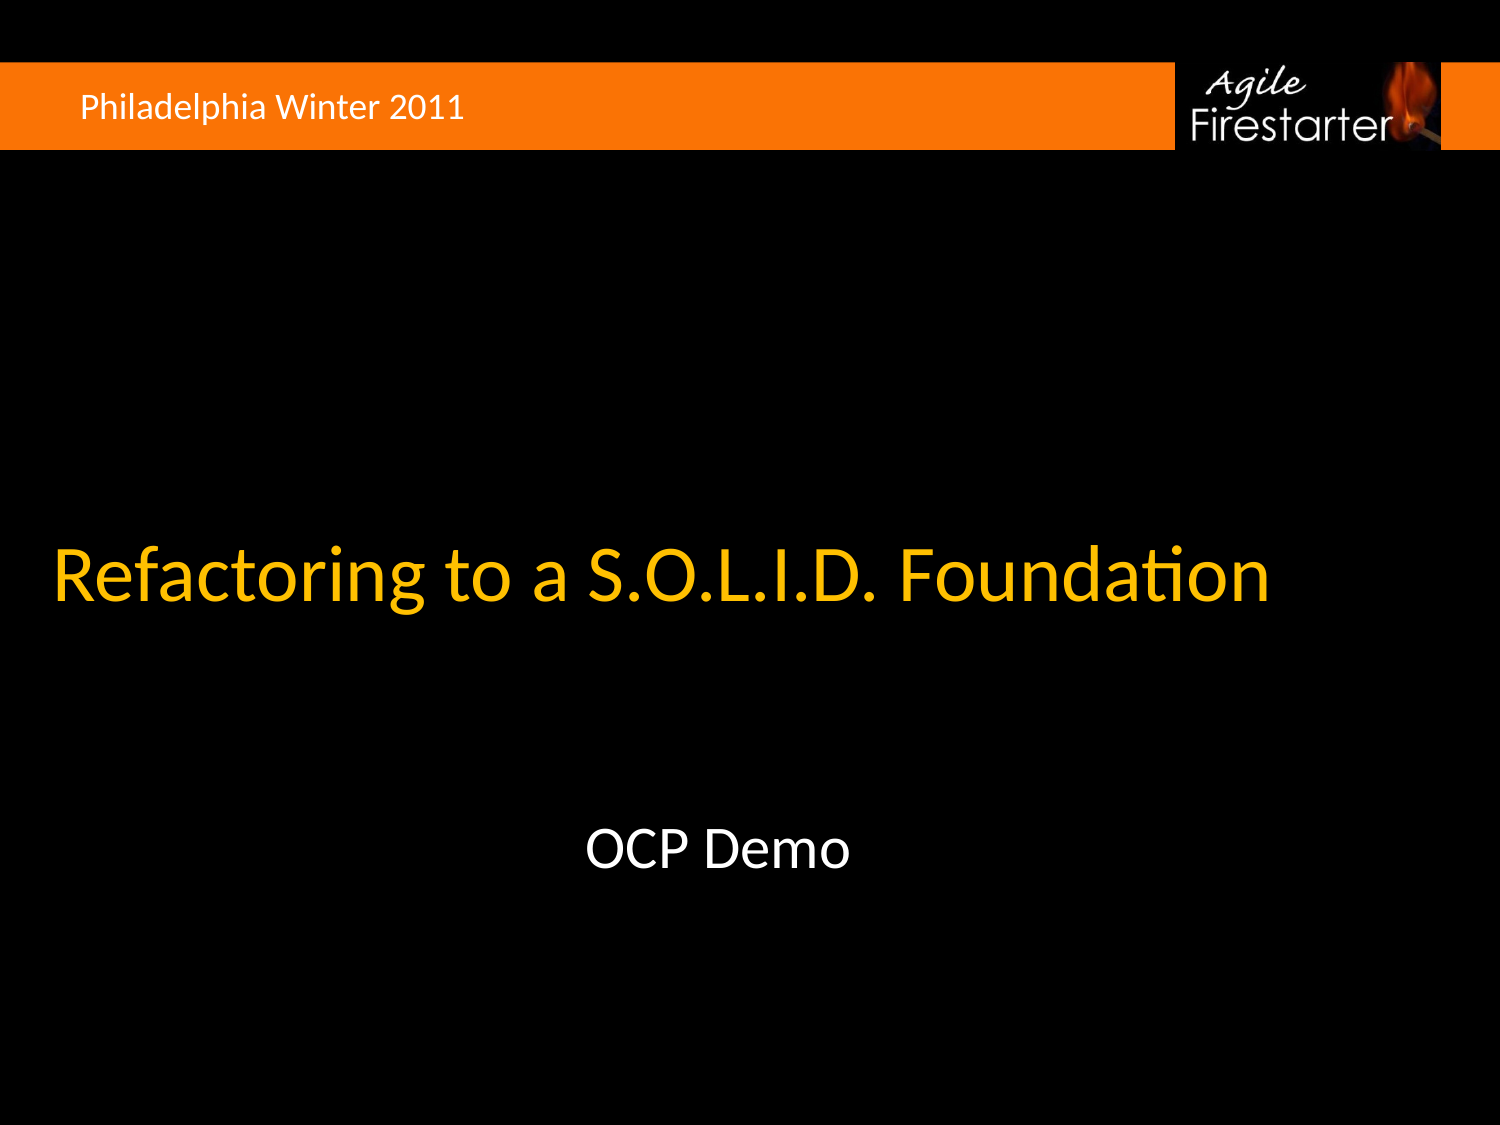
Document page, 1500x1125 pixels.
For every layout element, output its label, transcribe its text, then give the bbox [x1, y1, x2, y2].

picture [1175, 62, 1441, 151]
text_box OCP Demo [37, 799, 1400, 888]
title Refactoring to a S.O.L.I.D. Foundation [37, 474, 1400, 663]
